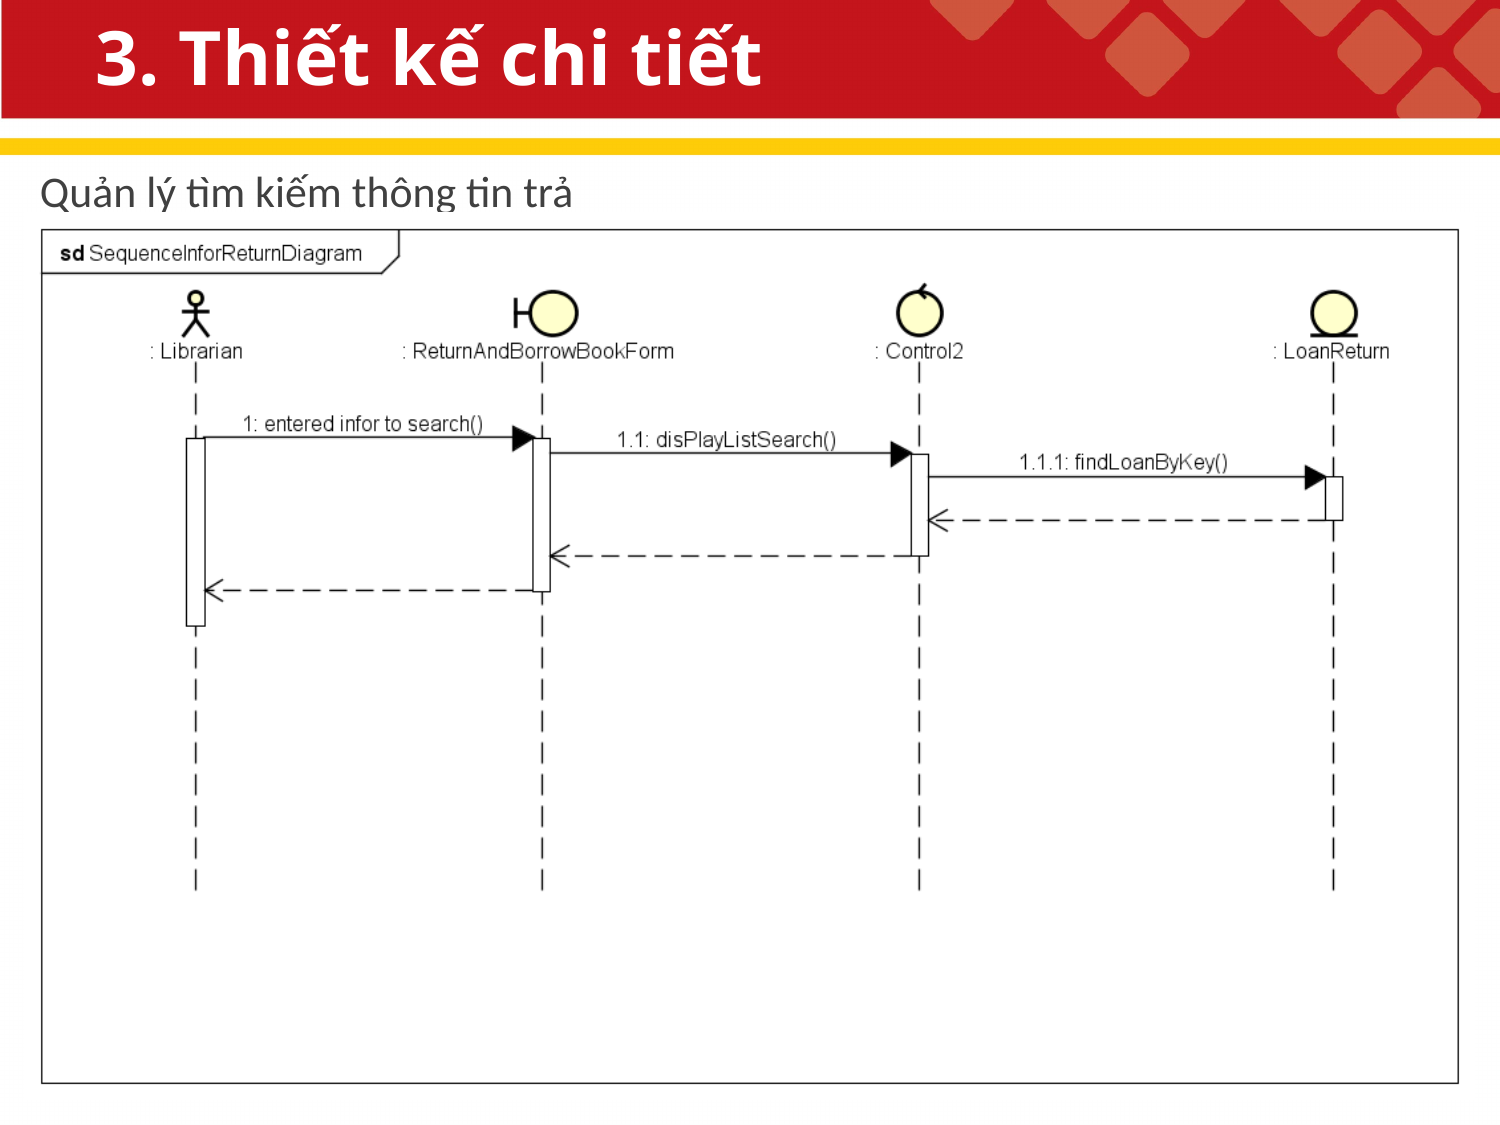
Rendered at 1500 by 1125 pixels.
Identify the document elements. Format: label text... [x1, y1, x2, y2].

picture [0, 0, 1500, 1125]
title 3. Thiết kế chi tiết [80, 0, 1397, 138]
list Quản lý tìm kiếm thông tin trả [24, 162, 1488, 1125]
